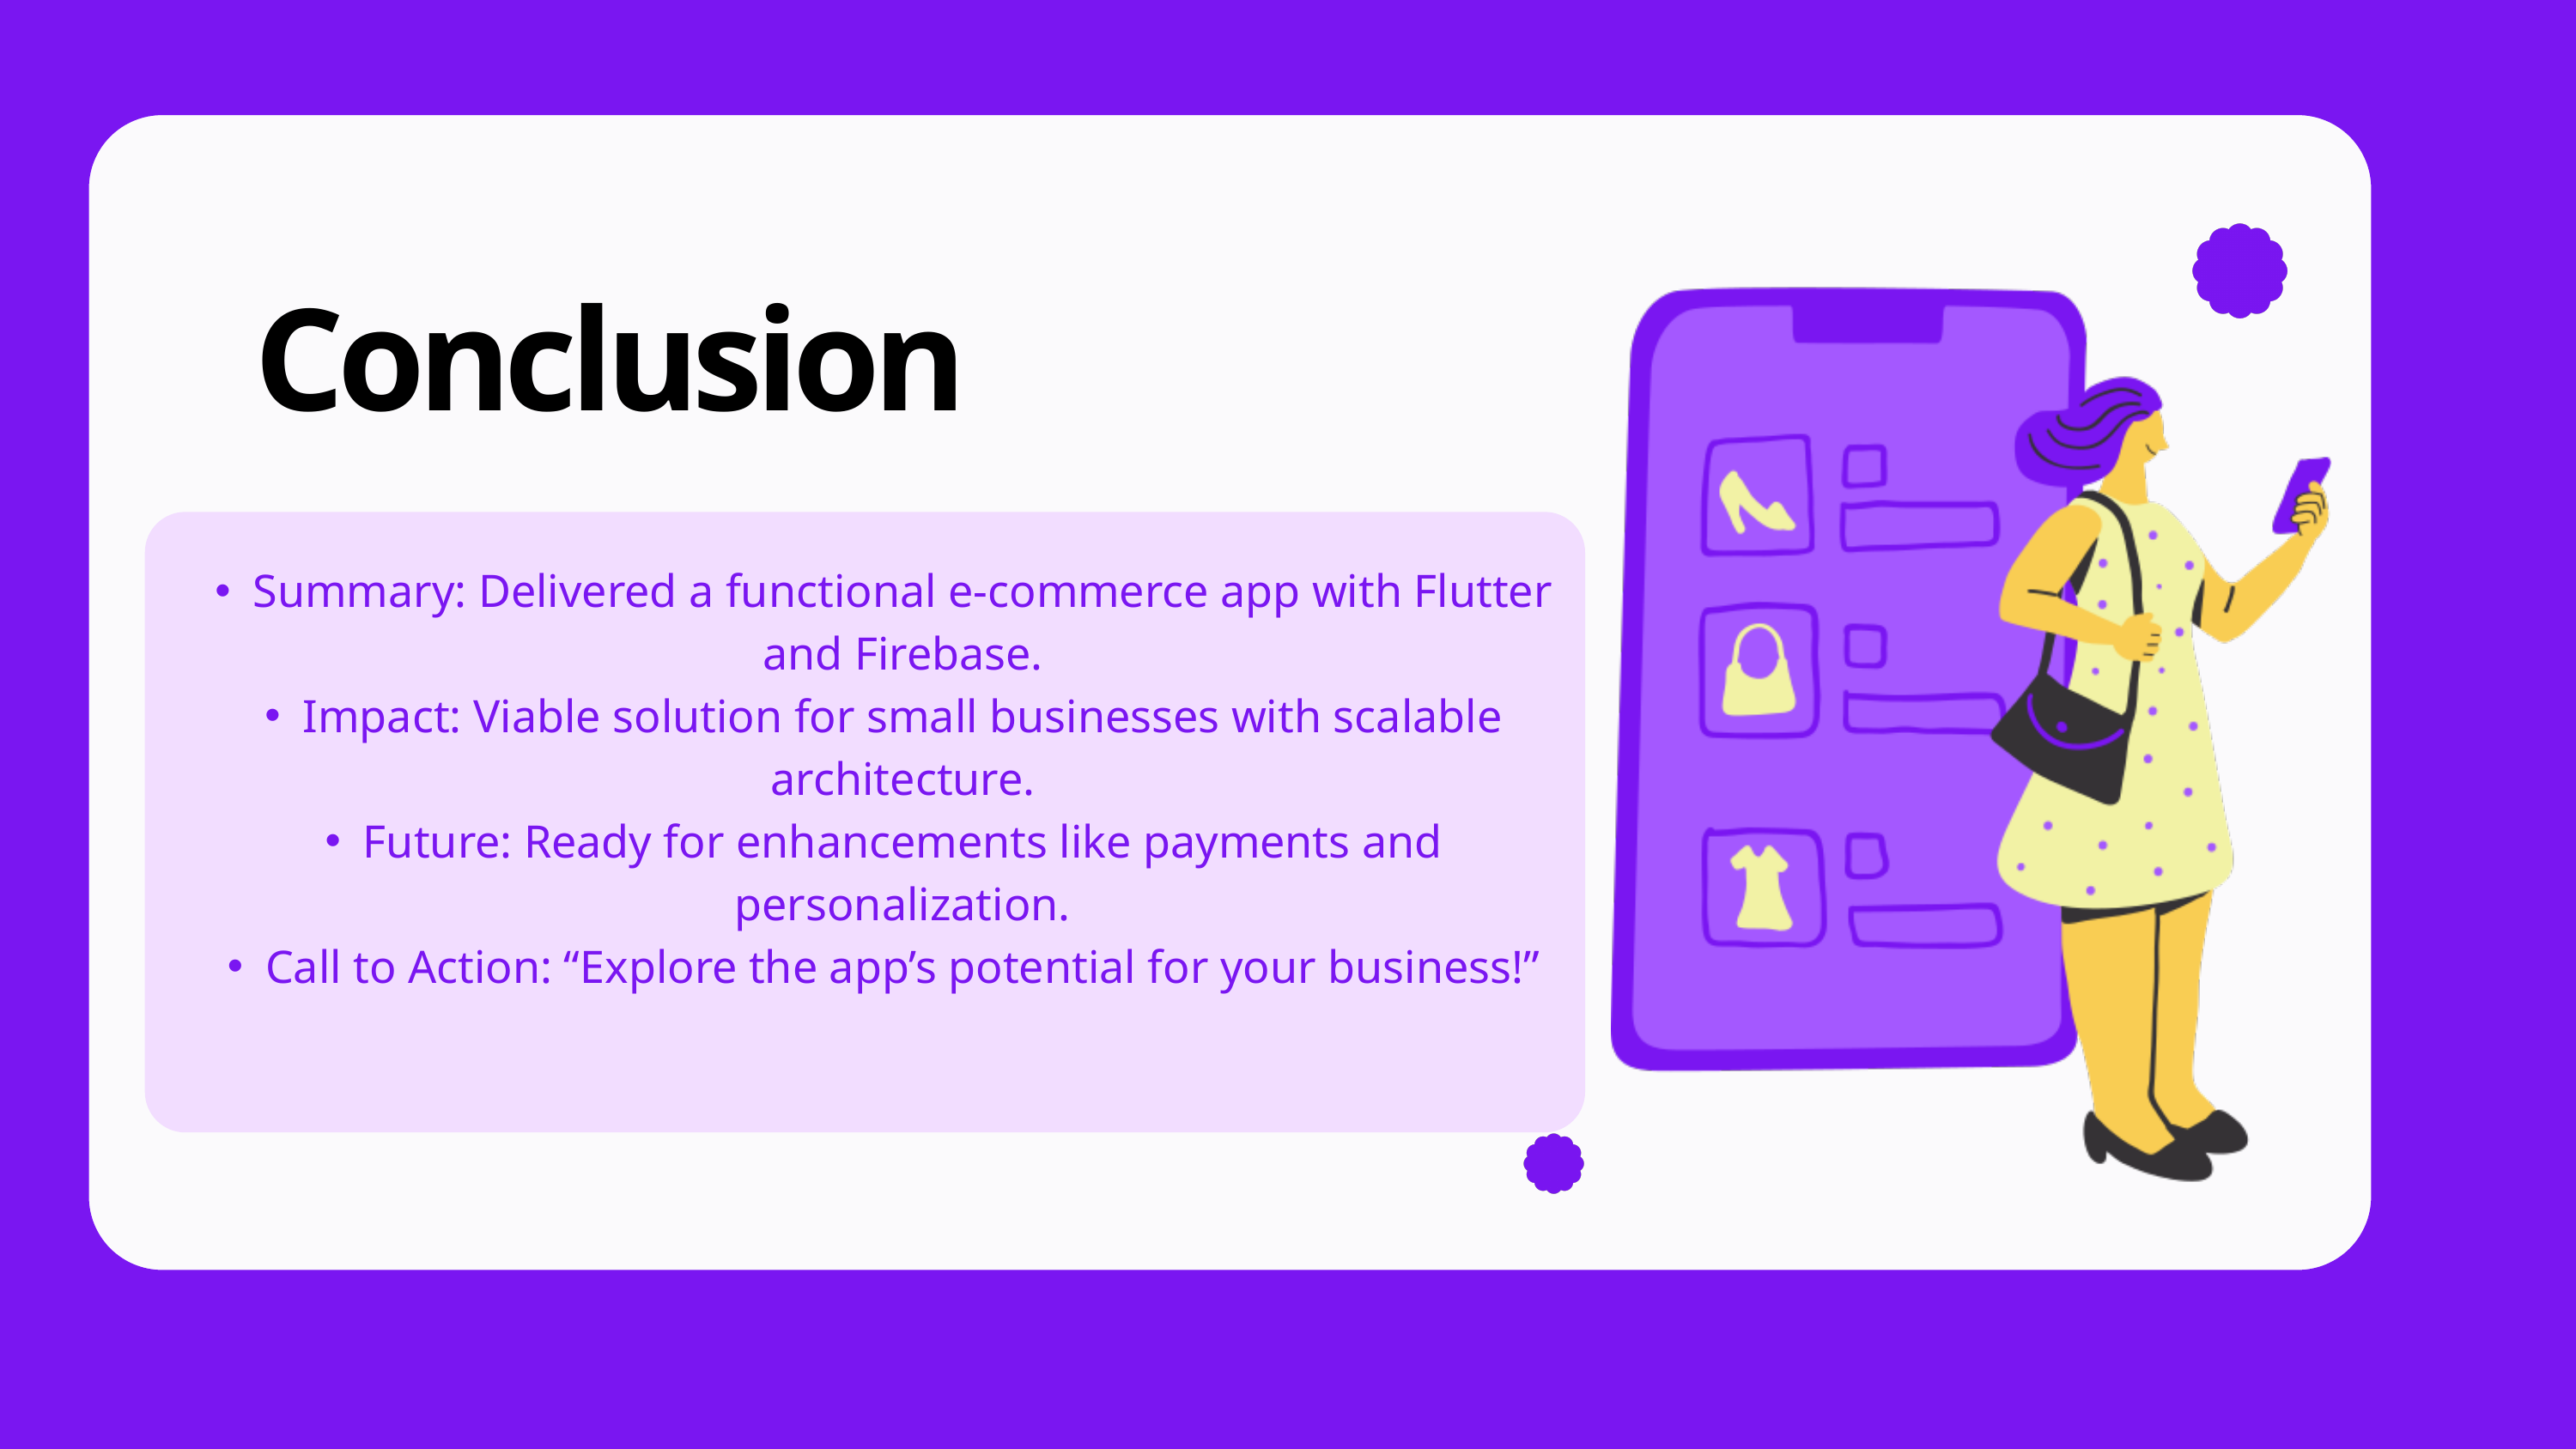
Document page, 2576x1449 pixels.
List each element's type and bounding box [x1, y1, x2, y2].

text_box [144, 512, 1586, 1133]
text_box [86, 112, 2373, 1272]
